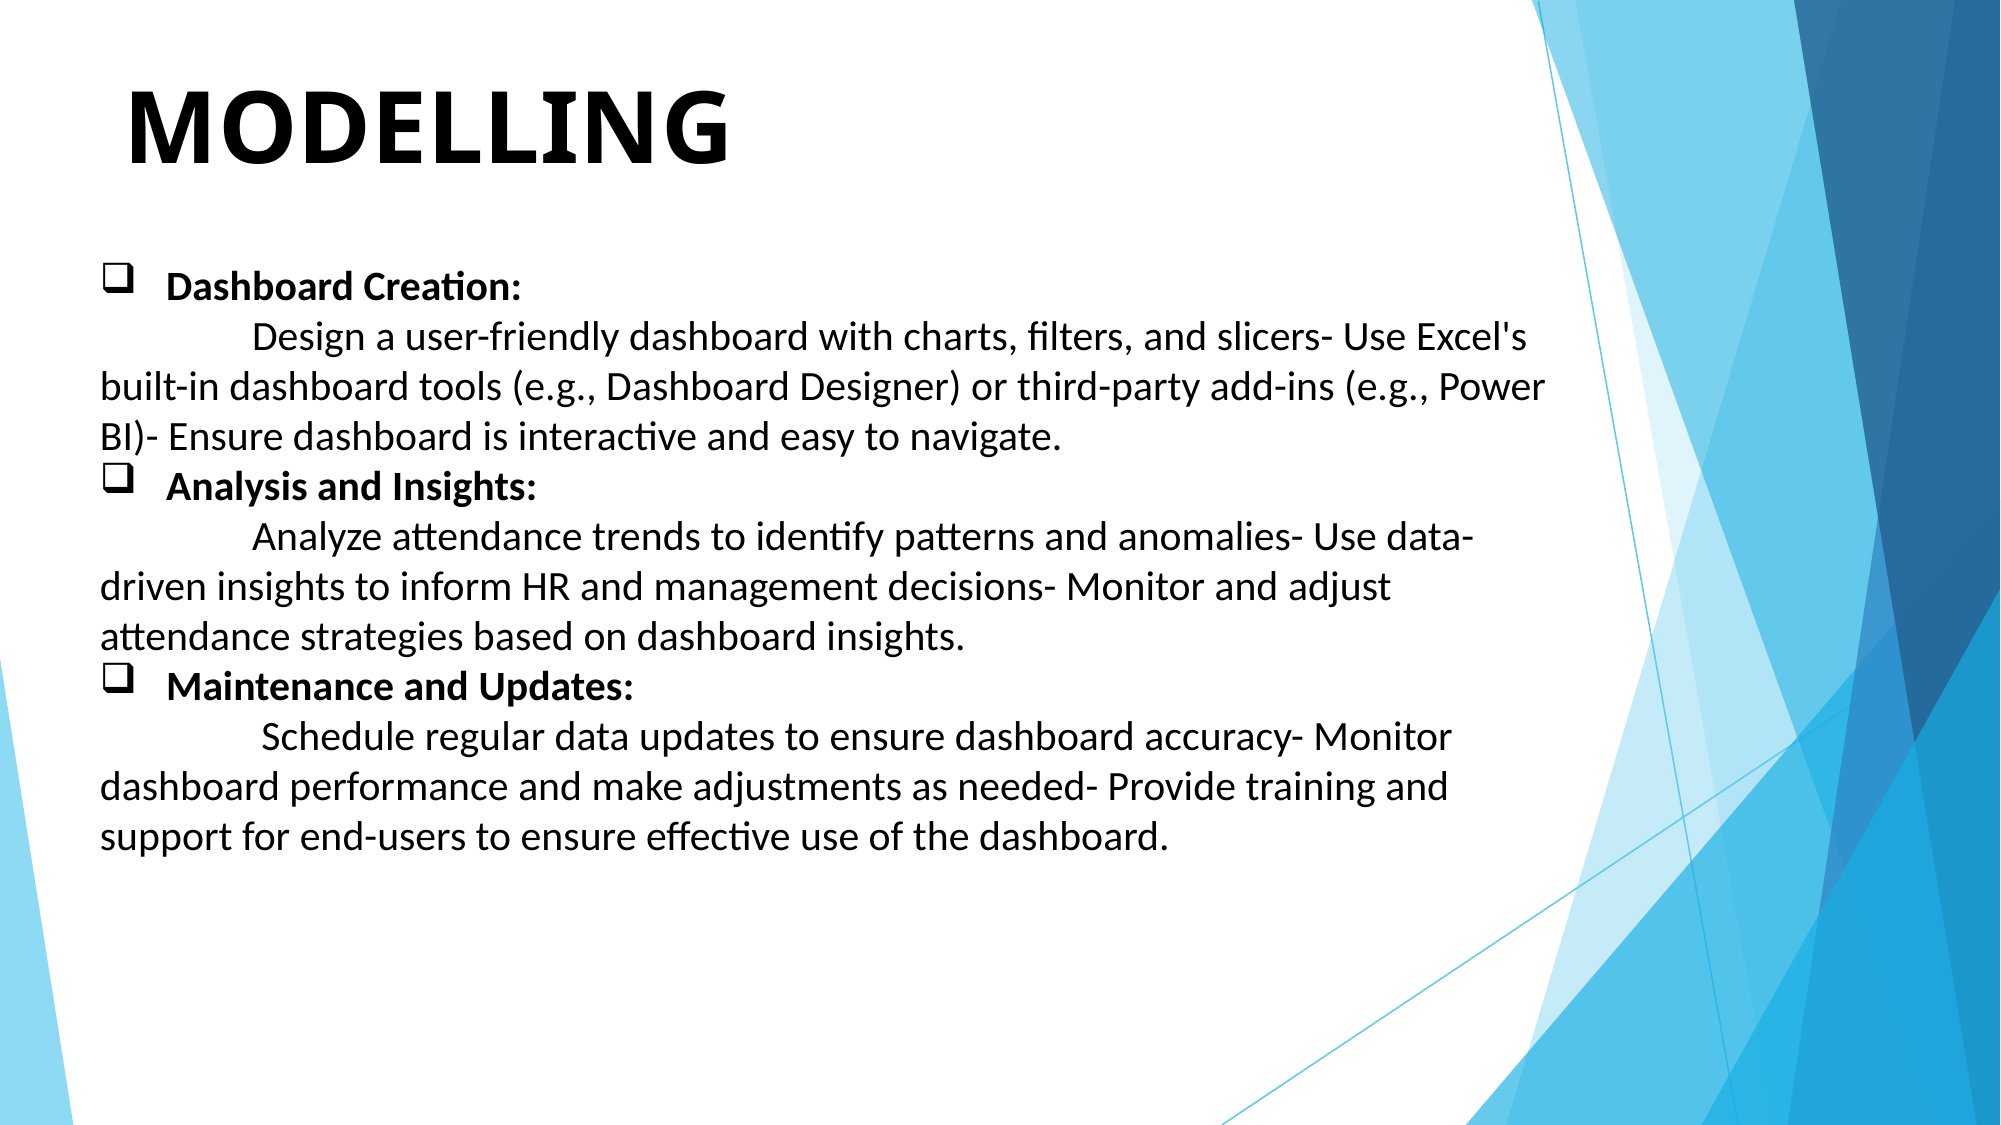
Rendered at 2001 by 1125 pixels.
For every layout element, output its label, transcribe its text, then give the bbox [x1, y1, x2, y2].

title MODELLING [123, 63, 1877, 306]
list Dashboard Creation: Design a user-friendly dashboard with charts, filters, and slicers- Use Excel's built-in dashboard tools (e.g., Dashboard Designer) or third-party add-ins (e.g., Power BI)- Ensure dashboard is interactive and easy to navigate. Analysis and Insights: Analyze attendance trends to identify patterns and anomalies- Use data-driven insights to inform HR and management decisions- Monitor and adjust attendance strategies based on dashboard insights. Maintenance and Updates: Schedule regular data updates to ensure dashboard accuracy- Monitor dashboard performance and make adjustments as needed- Provide training and support for end-users to ensure effective use of the dashboard. [99, 258, 1551, 865]
